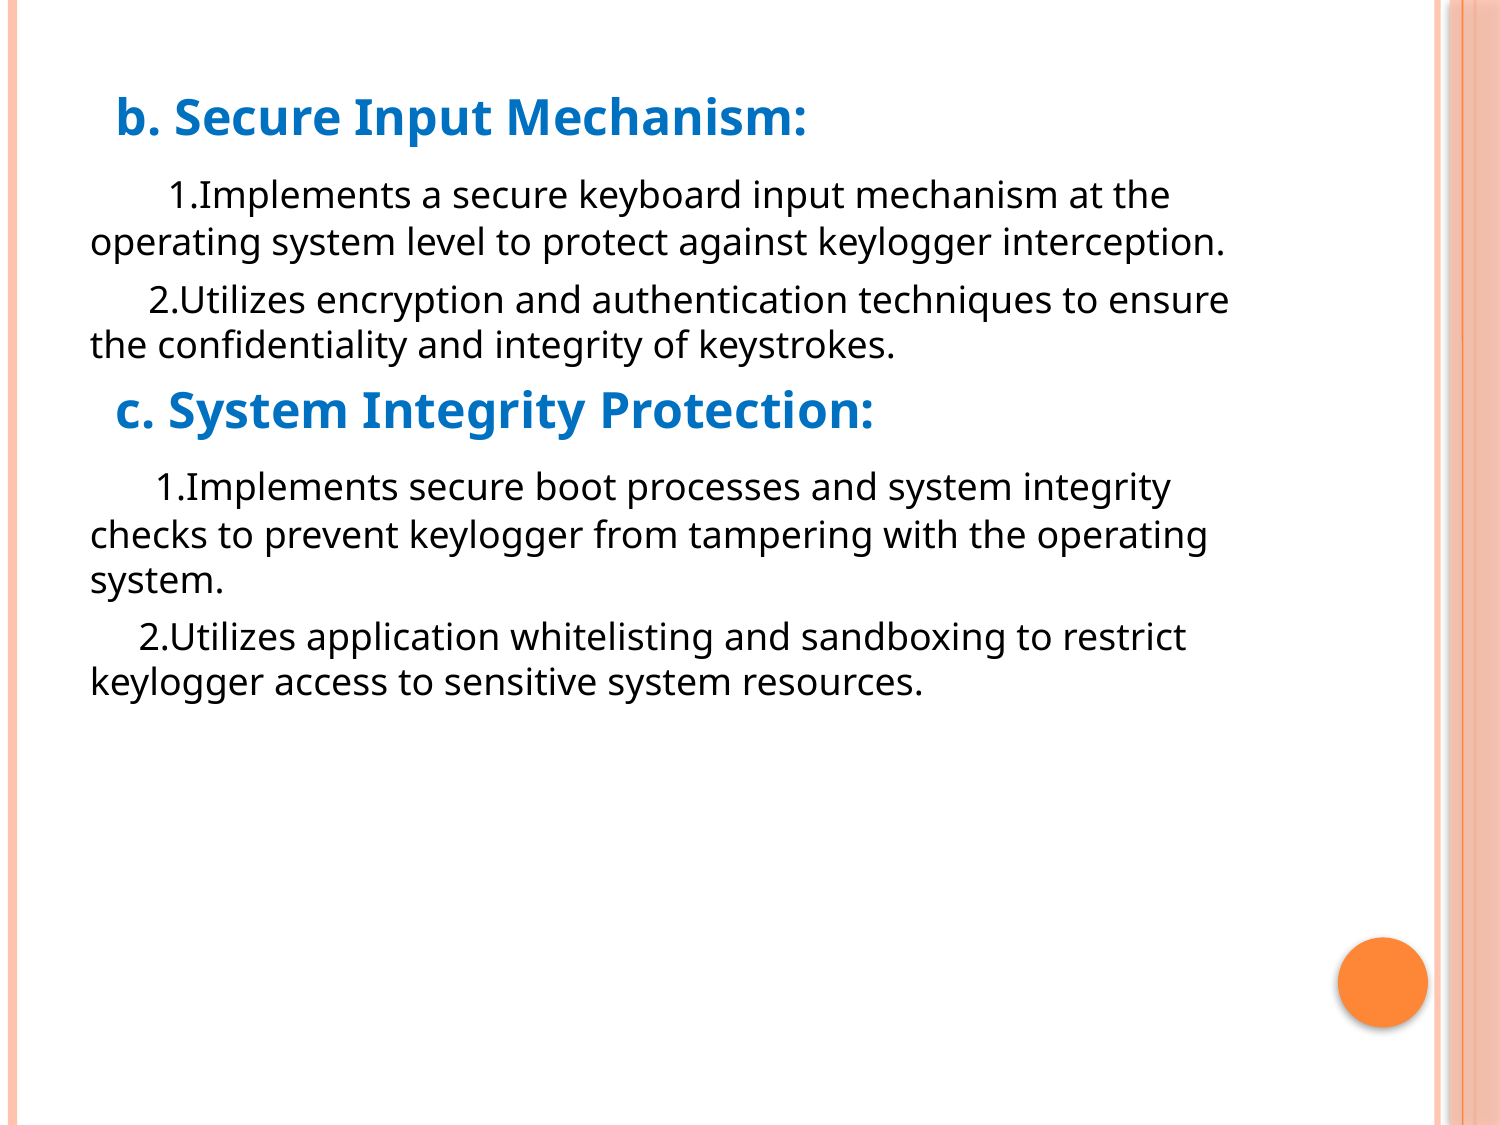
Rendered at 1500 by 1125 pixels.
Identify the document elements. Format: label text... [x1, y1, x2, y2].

list b. Secure Input Mechanism: 1.Implements a secure keyboard input mechanism at the operating system level to protect against keylogger interception. 2.Utilizes encryption and authentication techniques to ensure the confidentiality and integrity of keystrokes. c. System Integrity Protection: 1.Implements secure boot processes and system integrity checks to prevent keylogger from tampering with the operating system. 2.Utilizes application whitelisting and sandboxing to restrict keylogger access to sensitive system resources. [75, 78, 1300, 1062]
